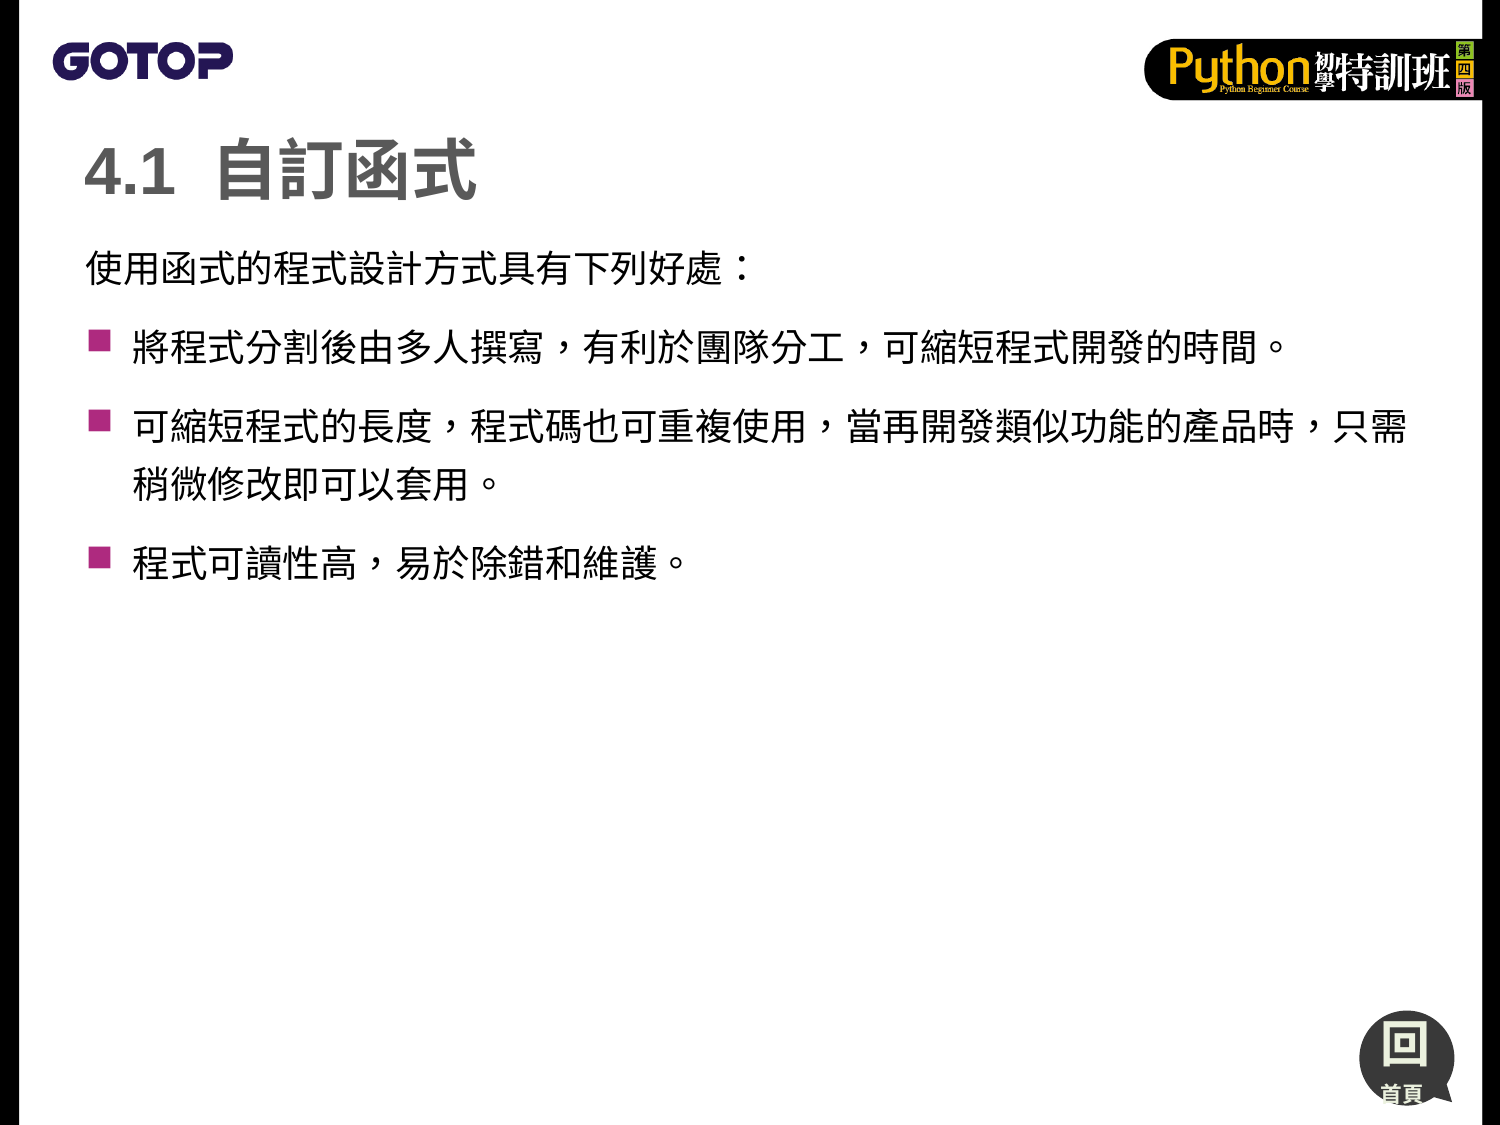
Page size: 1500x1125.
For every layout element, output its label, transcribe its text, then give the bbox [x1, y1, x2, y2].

picture [0, 0, 1500, 1125]
list 使用函式的程式設計方式具有下列好處： 將程式分割後由多人撰寫，有利於團隊分工，可縮短程式開發的時間。 可縮短程式的長度，程式碼也可重複使用，當再開發類似功能的產品時，只需稍微修改即可以套用。 程式可讀性高，易於除錯和維護。 [70, 223, 1430, 1071]
title 4.1 自訂函式 [69, 125, 1436, 220]
